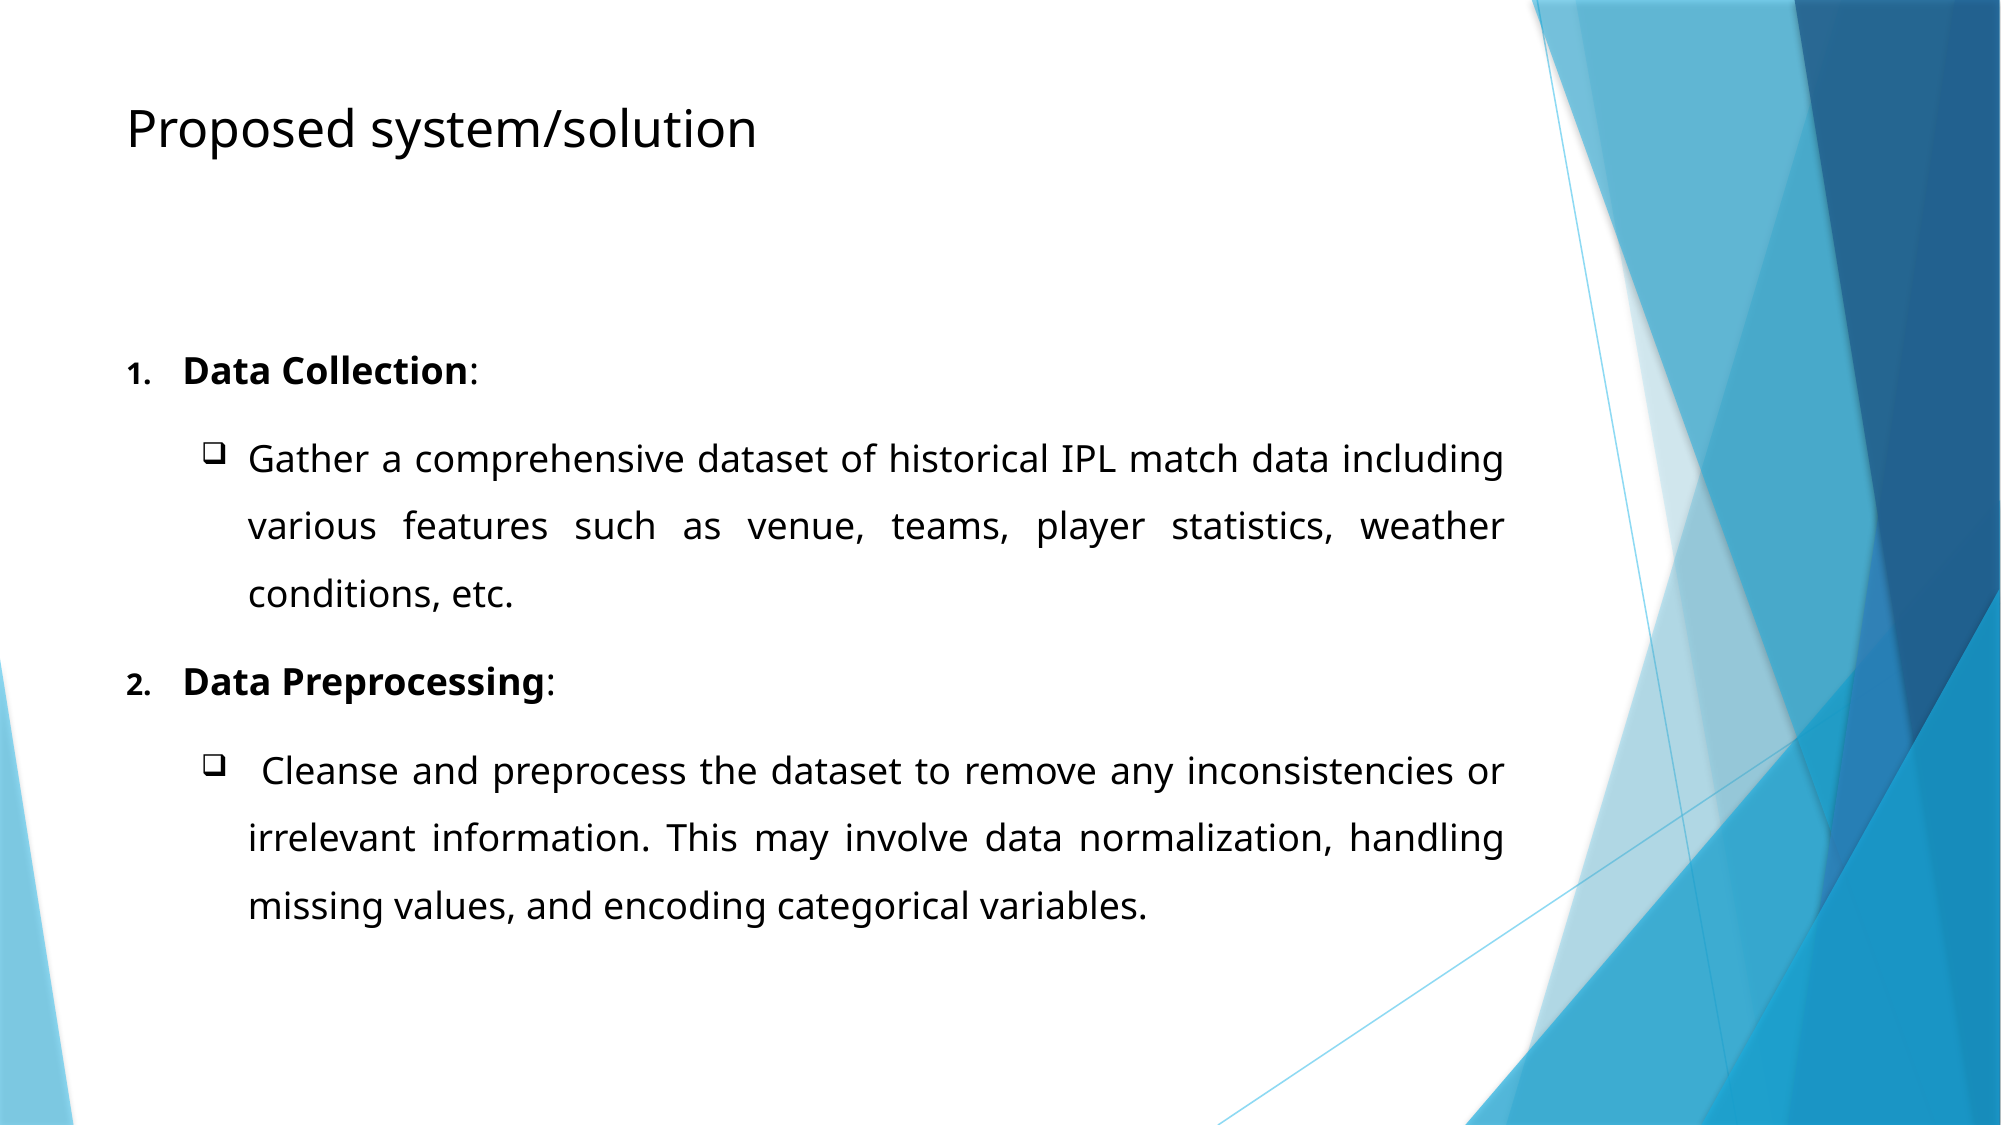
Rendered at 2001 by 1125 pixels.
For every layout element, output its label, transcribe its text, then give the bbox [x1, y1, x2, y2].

list Data Collection: Gather a comprehensive dataset of historical IPL match data including various features such as venue, teams, player statistics, weather conditions, etc. Data Preprocessing: Cleanse and preprocess the dataset to remove any inconsistencies or irrelevant information. This may involve data normalization, handling missing values, and encoding categorical variables. [111, 316, 1522, 1037]
title Proposed system/solution [111, 88, 1522, 229]
